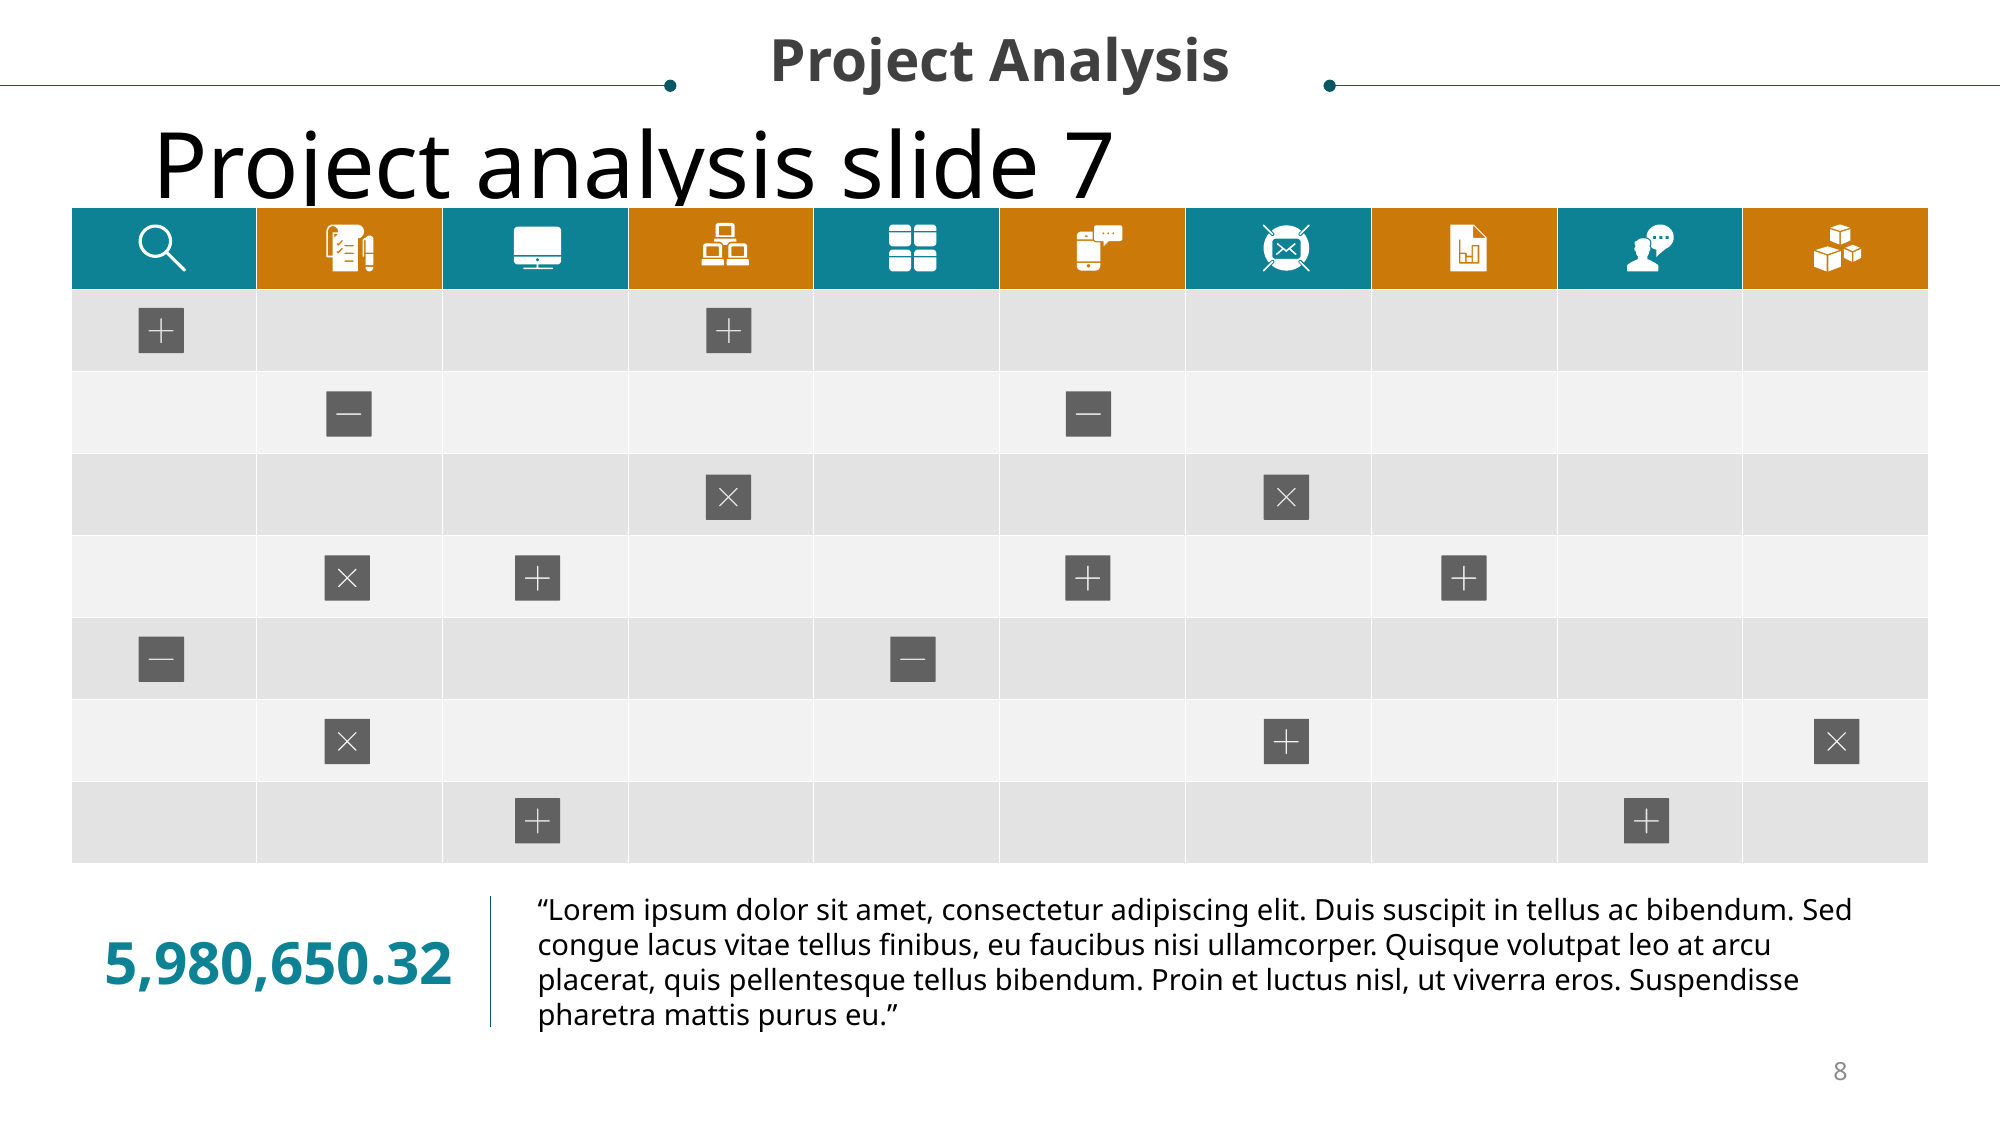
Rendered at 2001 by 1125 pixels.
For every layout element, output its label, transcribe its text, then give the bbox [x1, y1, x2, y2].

table_cell [1558, 290, 1742, 371]
table_cell [1186, 782, 1371, 863]
table_cell [1186, 536, 1371, 617]
title Project analysis slide 7 [137, 165, 1863, 206]
table_cell [1372, 782, 1557, 863]
table_cell [257, 536, 442, 617]
text_box [138, 307, 184, 354]
table_header [1000, 208, 1185, 289]
table_cell [1558, 454, 1742, 535]
table_cell [443, 454, 628, 535]
table_cell [1558, 536, 1742, 617]
text_box [1065, 391, 1112, 437]
table_cell [443, 782, 628, 863]
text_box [1076, 225, 1123, 271]
table_cell [1000, 782, 1185, 863]
table_cell [1743, 372, 1928, 453]
table_header [1186, 208, 1371, 289]
table_cell [1743, 700, 1928, 781]
table_cell [1000, 536, 1185, 617]
table_cell [1743, 454, 1928, 535]
table_cell [1558, 618, 1742, 699]
table_cell [1000, 700, 1185, 781]
text_box [1441, 555, 1487, 601]
table_cell [1186, 372, 1371, 453]
table_cell [814, 700, 999, 781]
table_cell [814, 618, 999, 699]
text_box [1263, 718, 1309, 765]
table_cell [1372, 618, 1557, 699]
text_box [326, 224, 374, 272]
table_cell [629, 290, 813, 371]
table_cell [1186, 700, 1371, 781]
table_cell [1743, 536, 1928, 617]
text_box [890, 636, 936, 682]
table_cell [1558, 782, 1742, 863]
text_box [326, 391, 372, 437]
table_cell [1000, 618, 1185, 699]
table_cell [1186, 454, 1371, 535]
table_cell [629, 782, 813, 863]
table_cell [814, 372, 999, 453]
text_box [706, 307, 752, 354]
text_box [138, 224, 186, 272]
table_cell [1372, 700, 1557, 781]
table_cell [257, 454, 442, 535]
table_cell [1000, 372, 1185, 453]
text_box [889, 224, 937, 272]
table_cell [1558, 372, 1742, 453]
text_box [1262, 224, 1310, 272]
table_header [443, 208, 628, 289]
text_box Project Analysis [37, 31, 1963, 165]
table_header [629, 208, 813, 289]
table_cell [629, 372, 813, 453]
slide_number 8 [1412, 1042, 1863, 1103]
table_cell [257, 782, 442, 863]
table_cell [72, 782, 256, 863]
text_box “Lorem ipsum dolor sit amet, consectetur adipiscing elit. Duis suscipit in tellus ac bibendum. Sed congue lacus vitae tellus finibus, eu faucibus nisi ullamcorper. Quisque volutpat leo at arcu placerat, quis pellentesque tellus bibendum. Proin et luctus nisl, ut viverra eros. Suspendisse pharetra mattis purus eu.” [537, 891, 1863, 1032]
table_cell [1186, 618, 1371, 699]
table_cell [1743, 290, 1928, 371]
table_cell [814, 536, 999, 617]
text_box [1624, 798, 1670, 844]
table_header [257, 208, 442, 289]
table_header [1372, 208, 1557, 289]
text_box [1065, 555, 1111, 601]
table_cell [629, 700, 813, 781]
text_box [515, 798, 561, 844]
table_cell [1743, 618, 1928, 699]
table_cell [443, 700, 628, 781]
table_cell [257, 290, 442, 371]
table_cell [1000, 290, 1185, 371]
table_cell [629, 536, 813, 617]
table_cell [814, 290, 999, 371]
text_box 5,980,650.32 [87, 926, 470, 997]
table_cell [72, 290, 256, 371]
table_cell [1372, 454, 1557, 535]
table_header [1743, 208, 1928, 289]
table_header [814, 208, 999, 289]
table_cell [629, 618, 813, 699]
table_cell [1372, 536, 1557, 617]
table_cell [72, 618, 256, 699]
table_cell [1743, 782, 1928, 863]
table_cell [814, 454, 999, 535]
table_cell [443, 536, 628, 617]
table_cell [443, 372, 628, 453]
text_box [513, 226, 562, 270]
text_box [324, 718, 370, 765]
table_cell [629, 454, 813, 535]
table_cell [443, 290, 628, 371]
table_cell [257, 372, 442, 453]
table_cell [1372, 372, 1557, 453]
table_cell [1186, 290, 1371, 371]
table_cell [1372, 290, 1557, 371]
table_cell [257, 700, 442, 781]
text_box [1814, 224, 1862, 272]
table_cell [72, 372, 256, 453]
table_cell [72, 454, 256, 535]
text_box [138, 636, 185, 682]
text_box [1626, 224, 1674, 272]
table_cell [1558, 700, 1742, 781]
table_cell [257, 618, 442, 699]
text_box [1450, 224, 1487, 272]
text_box [515, 555, 561, 601]
text_box [1814, 718, 1860, 765]
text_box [701, 222, 749, 266]
table_cell [1000, 454, 1185, 535]
text_box [705, 474, 752, 520]
text_box [1263, 474, 1310, 520]
table_header [1558, 208, 1742, 289]
table_cell [443, 618, 628, 699]
table_cell [814, 782, 999, 863]
table_cell [72, 536, 256, 617]
table_cell [72, 700, 256, 781]
text_box [324, 555, 370, 601]
table_header [72, 208, 256, 289]
